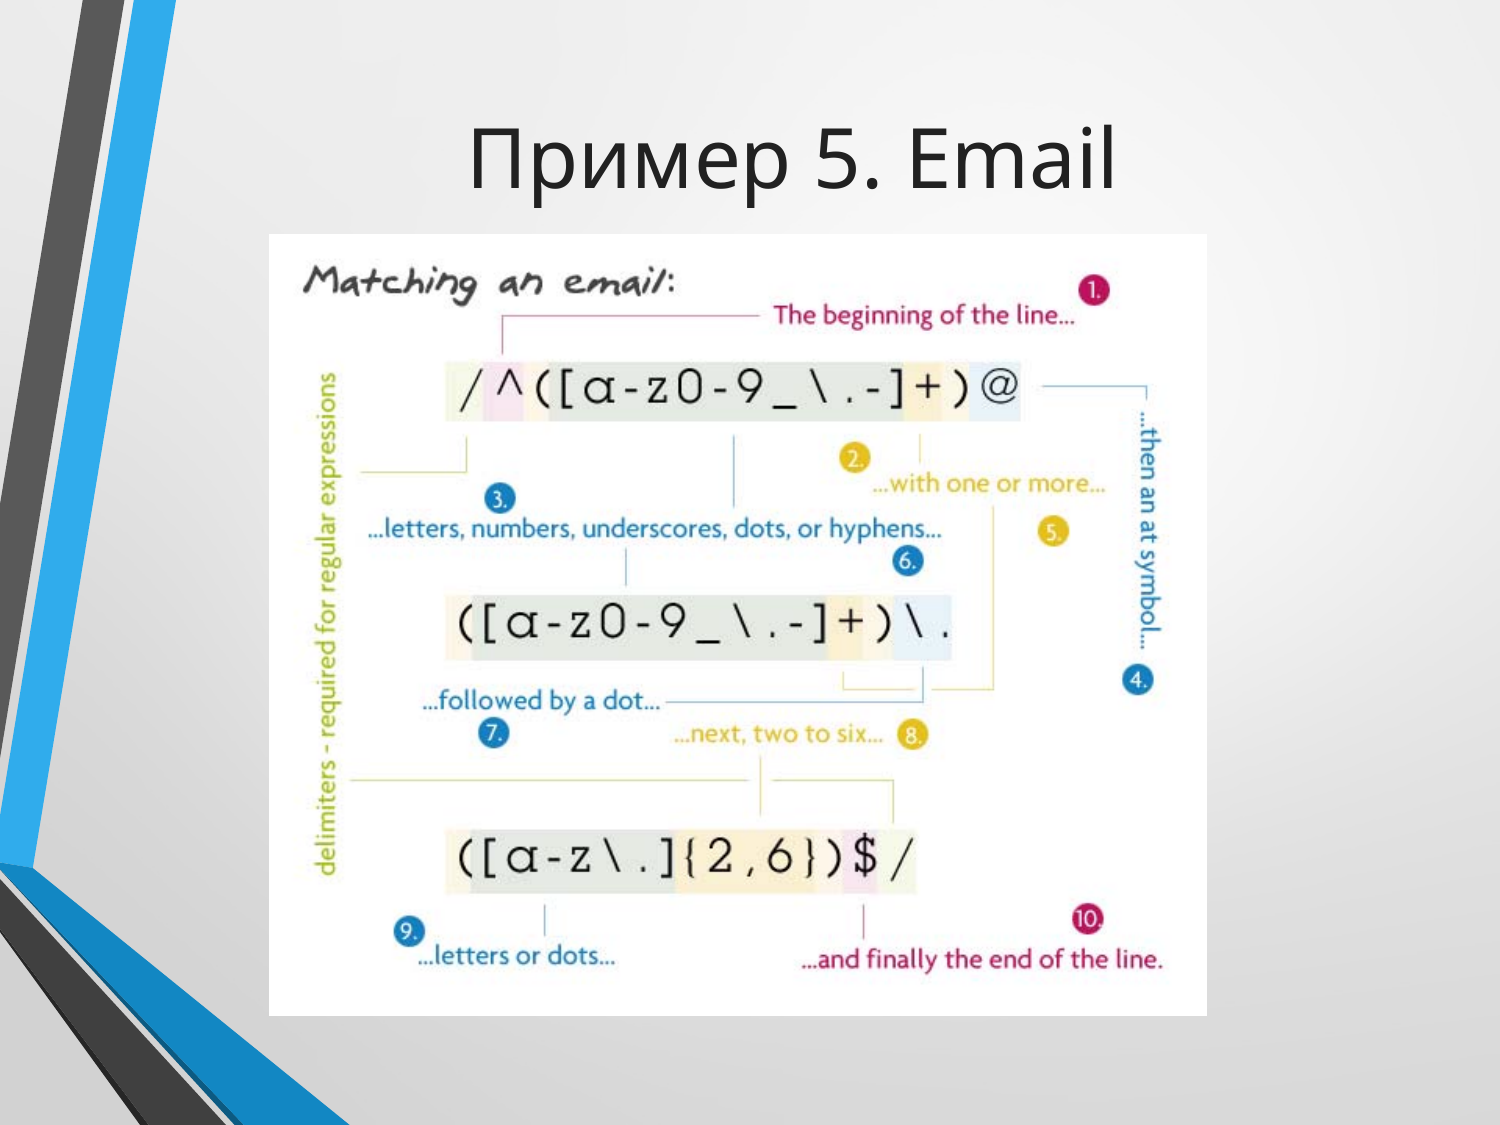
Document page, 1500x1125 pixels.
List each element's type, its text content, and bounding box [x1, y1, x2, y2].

title Пример 5. Email [161, 75, 1425, 235]
picture [269, 234, 1208, 1016]
